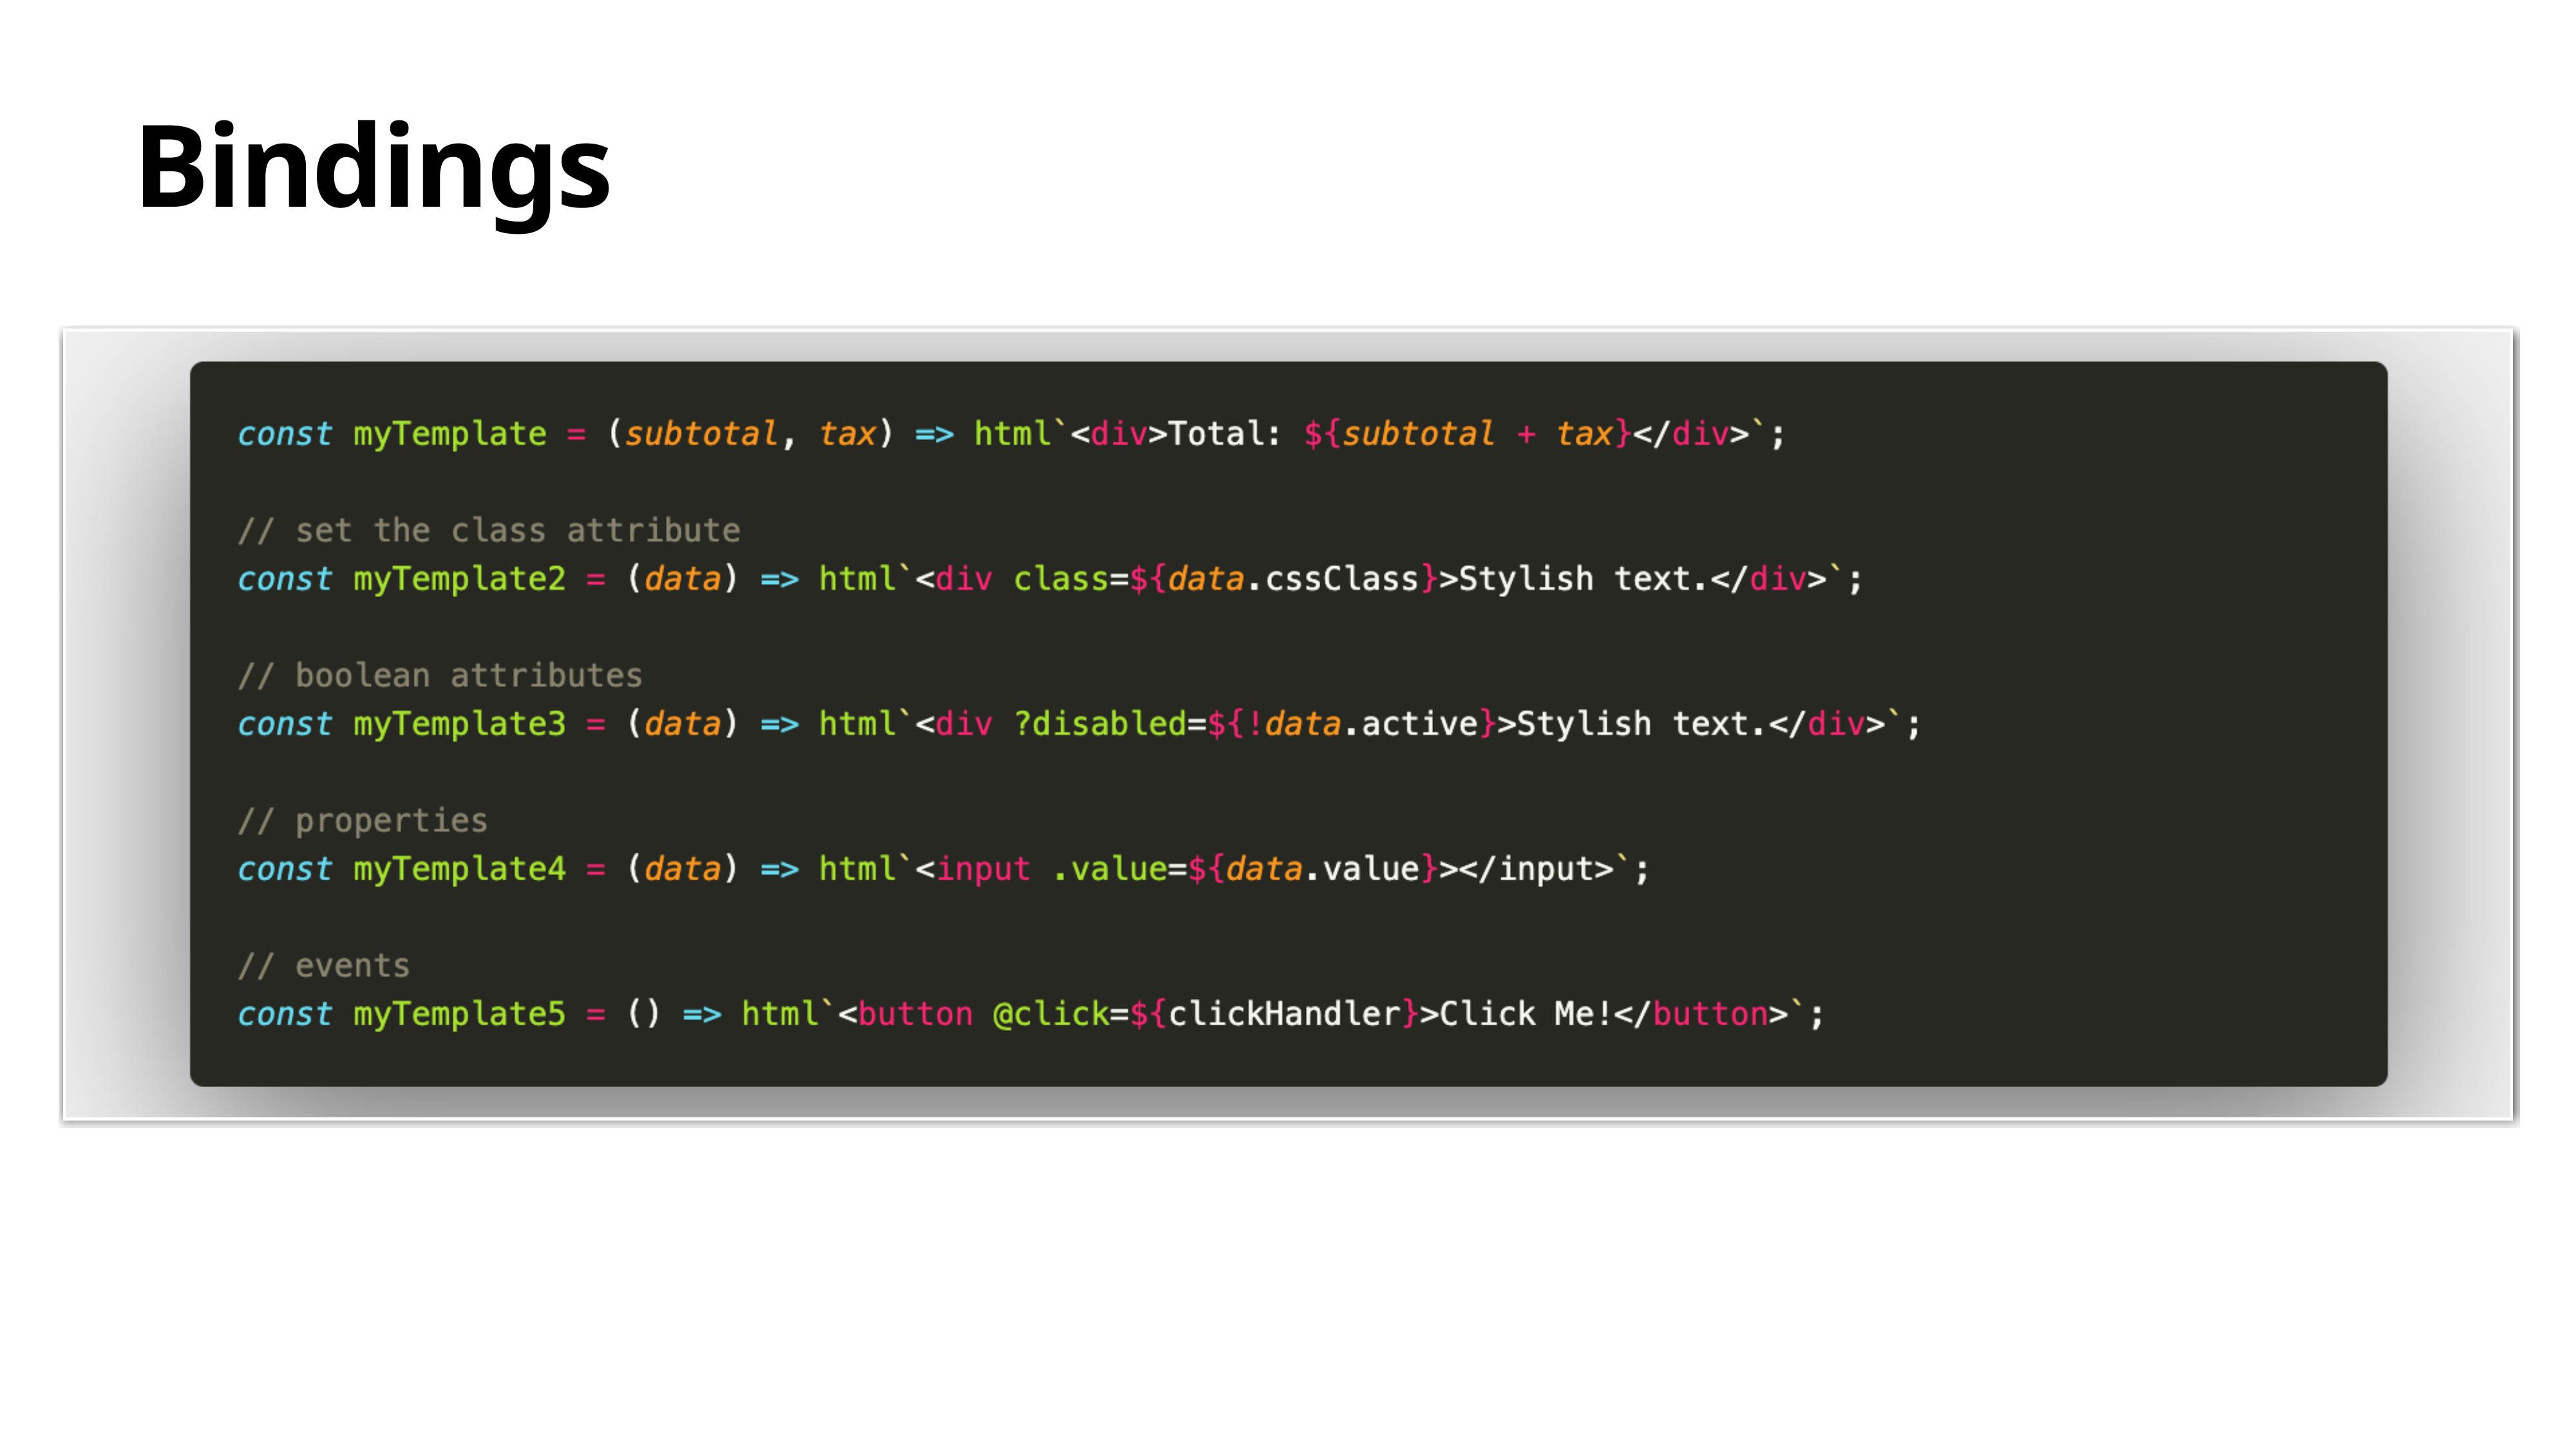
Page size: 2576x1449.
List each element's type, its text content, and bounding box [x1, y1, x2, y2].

title Bindings [127, 113, 2449, 266]
picture [65, 331, 2511, 1118]
